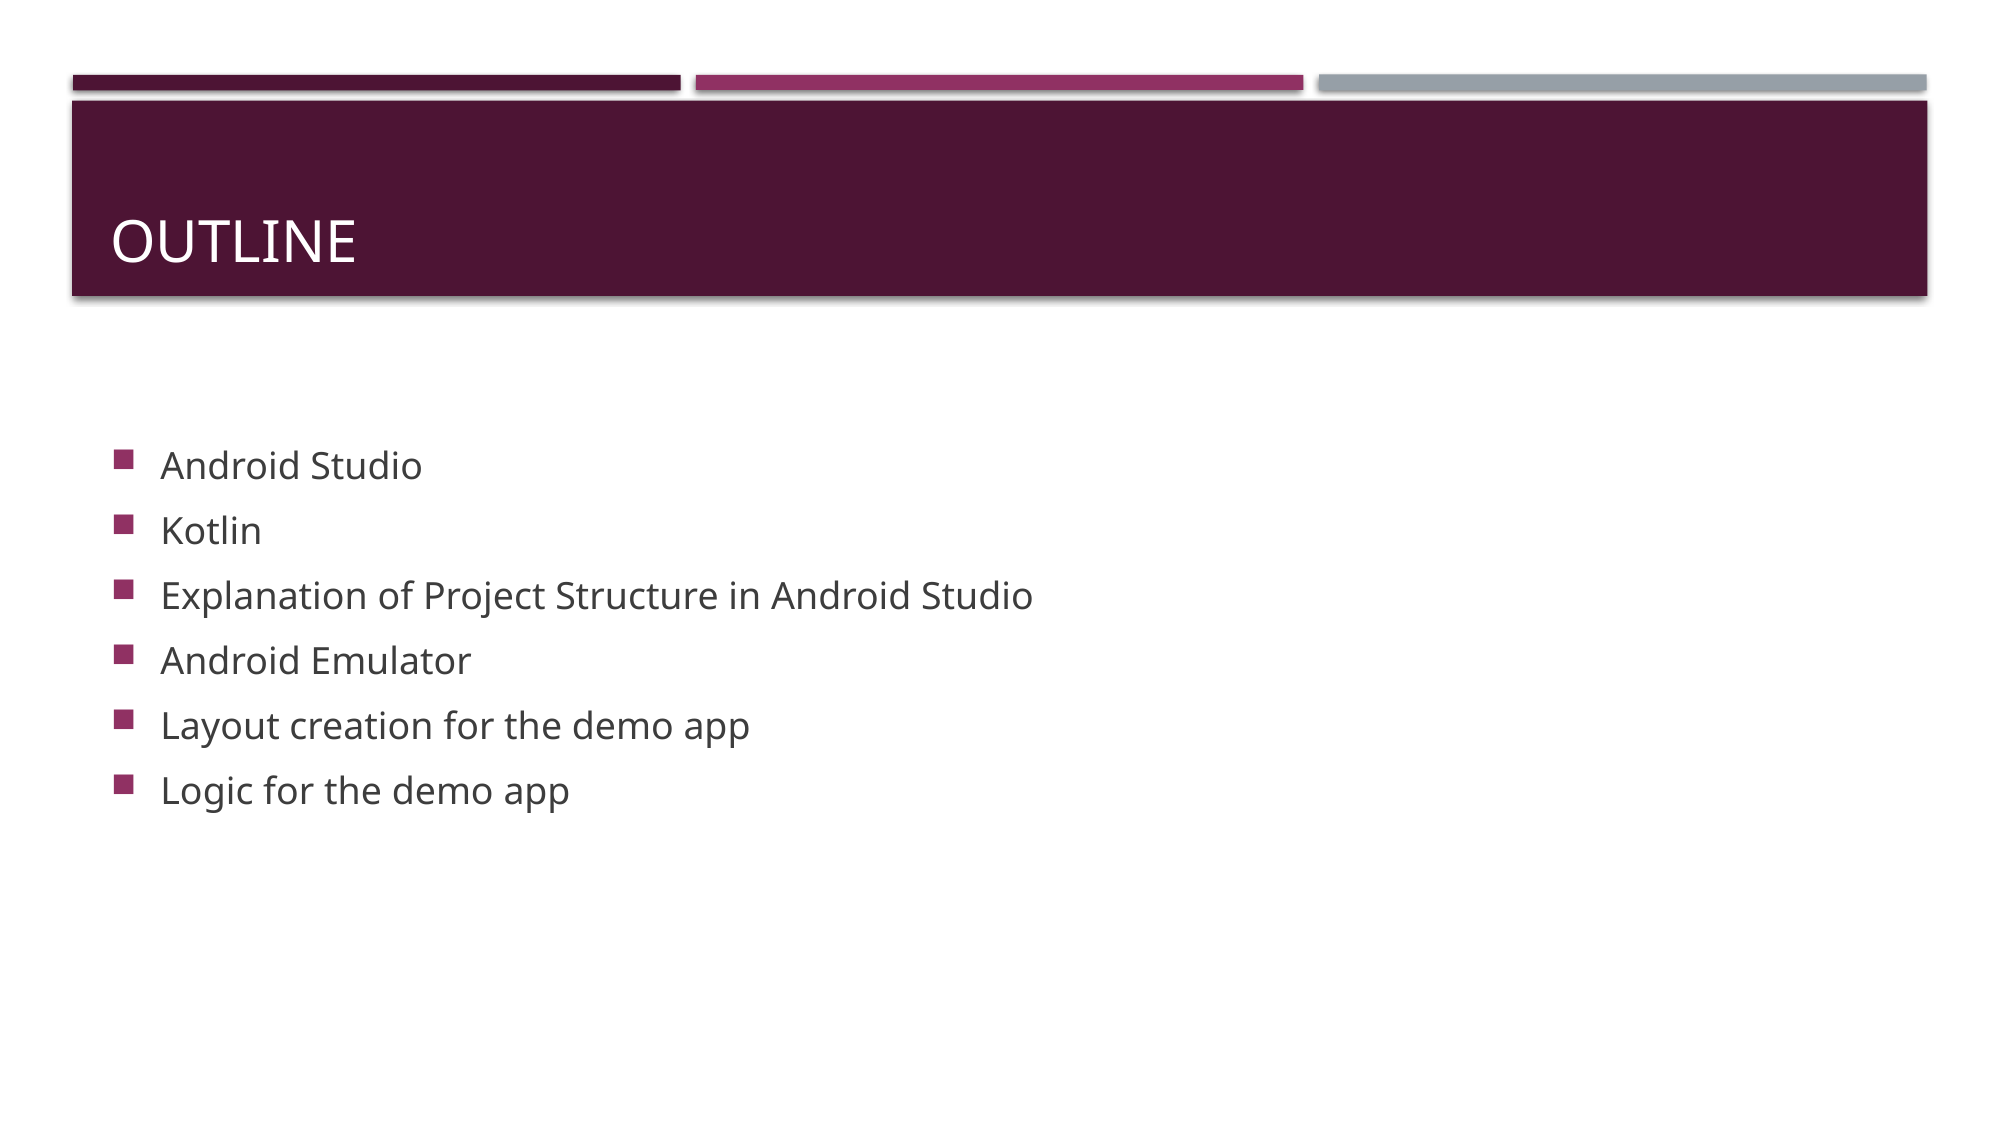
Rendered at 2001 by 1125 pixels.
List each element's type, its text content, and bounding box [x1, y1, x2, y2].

list Android Studio Kotlin Explanation of Project Structure in Android Studio Android Emulator Layout creation for the demo app Logic for the demo app [95, 357, 1905, 962]
title Outline [95, 115, 1905, 282]
